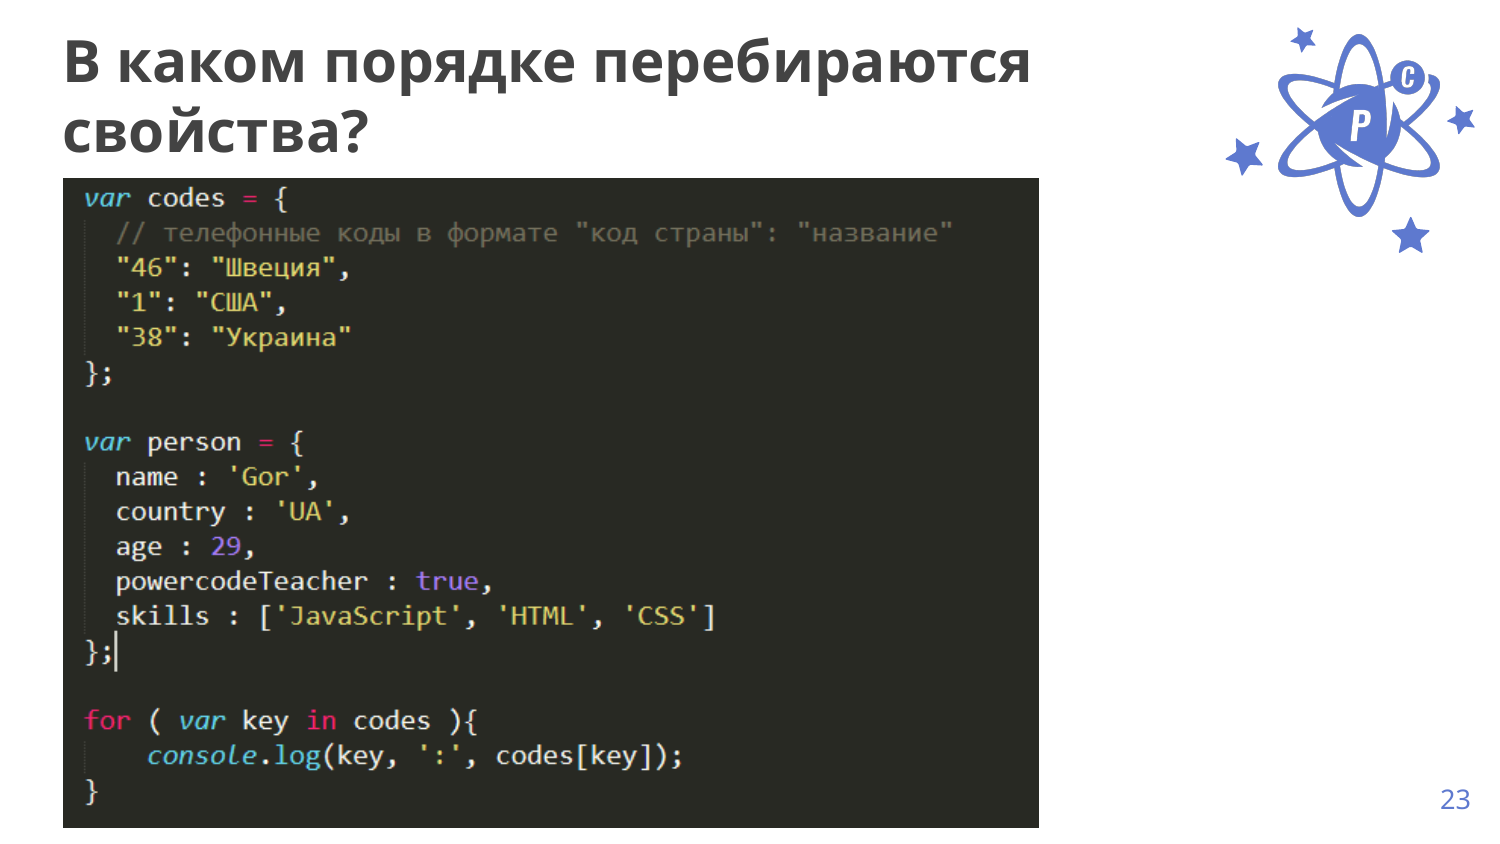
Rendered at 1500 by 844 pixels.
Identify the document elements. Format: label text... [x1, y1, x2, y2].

picture [63, 178, 1039, 829]
slide_number 23 [1411, 753, 1500, 844]
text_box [1225, 25, 1477, 254]
title В каком порядке перебираются свойства? [47, 21, 1159, 179]
